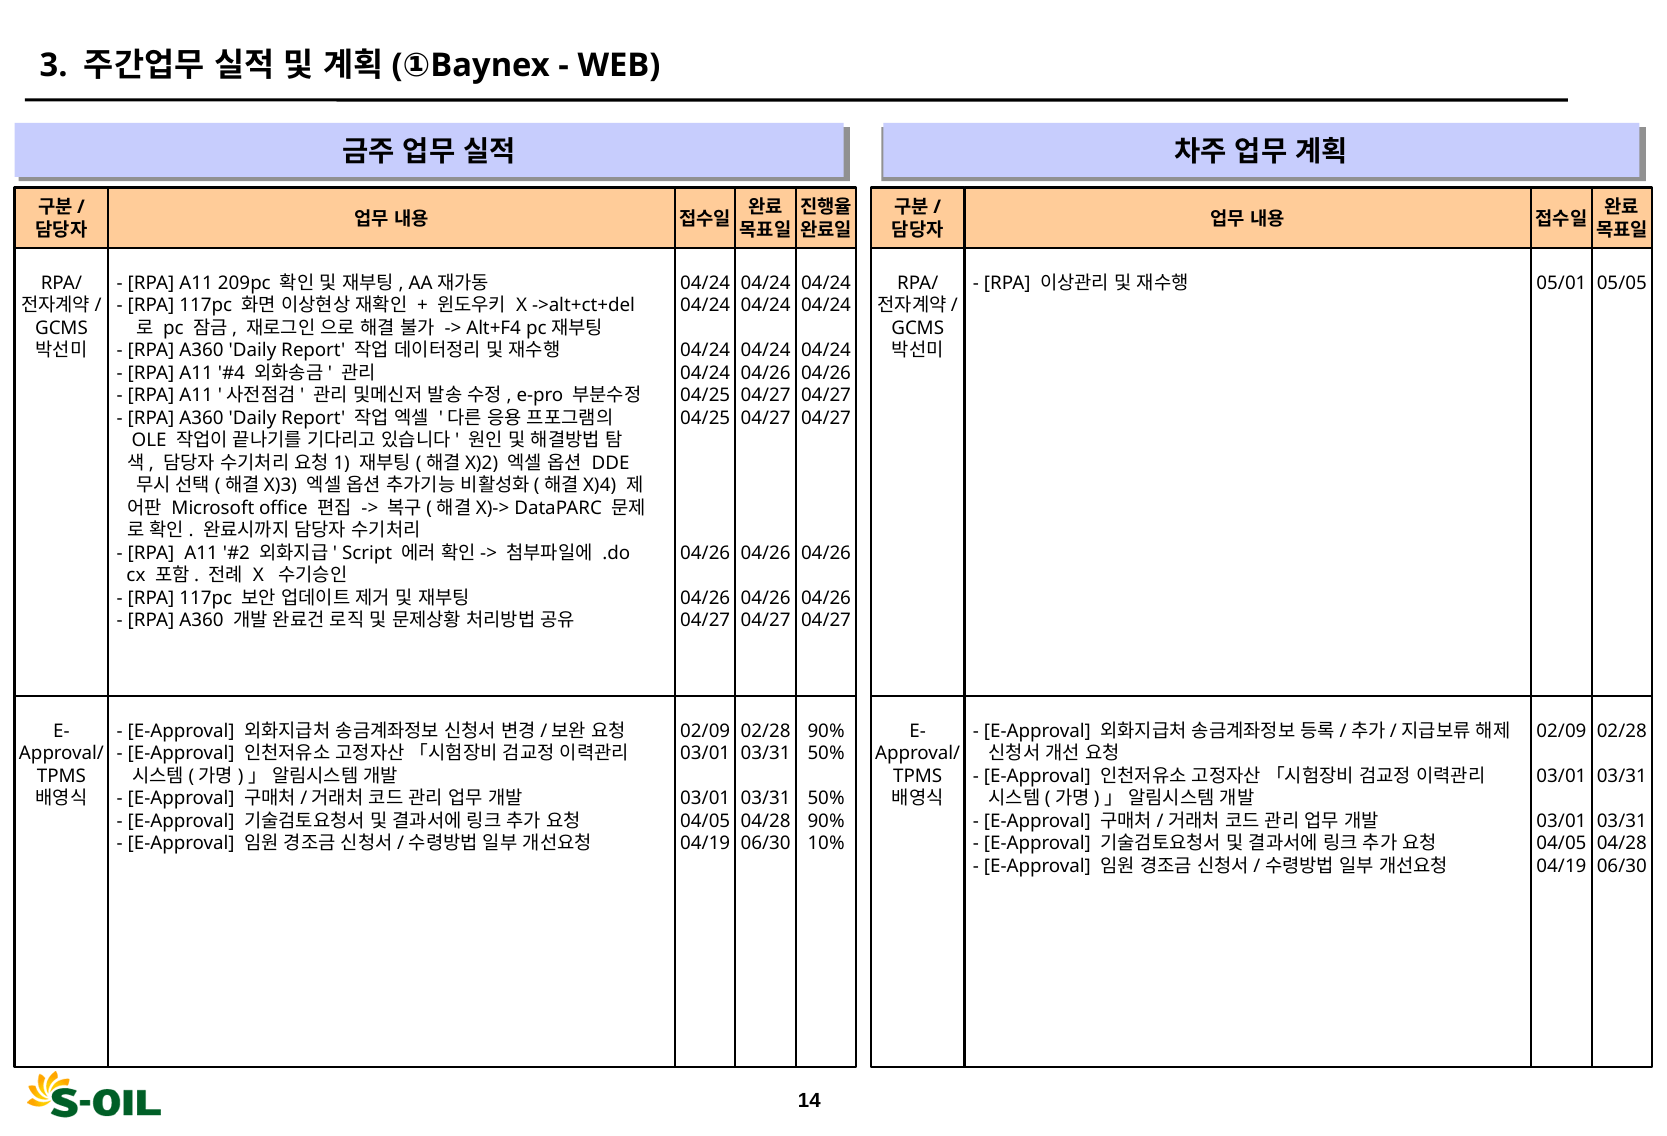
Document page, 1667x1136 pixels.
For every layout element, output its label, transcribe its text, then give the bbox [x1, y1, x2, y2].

text_box E-Approval/ TPMS 배영식 [14, 695, 108, 1067]
text_box 업무 내용 [964, 187, 1531, 247]
text_box 04/24 04/24 04/24 04/24 04/25 04/25 04/26 04/26 04/27 [675, 247, 736, 695]
text_box E-Approval/ TPMS 배영식 [870, 695, 964, 1067]
text_box RPA/ 전자계약/ GCMS 박선미 [870, 247, 964, 695]
text_box 90% 50% 50% 90% 10% [795, 695, 857, 1067]
text_box [964, 247, 1532, 695]
text_box 완료 목표일 [1591, 187, 1653, 247]
text_box " " [881, 127, 1646, 182]
text_box 진행율 완료일 [795, 187, 857, 247]
text_box 02/09 03/01 03/01 04/05 04/19 [675, 695, 736, 1067]
text_box 3. 주간업무 실적 및 계획(①Baynex - WEB) [39, 43, 1019, 107]
text_box [108, 695, 675, 1067]
text_box 접수일 [1531, 187, 1591, 247]
text_box 05/01 [1532, 247, 1592, 695]
text_box 완료 목표일 [735, 187, 795, 247]
text_box 접수일 [675, 187, 735, 247]
text_box 02/28 03/31 03/31 04/28 06/30 [736, 695, 795, 1067]
text_box 구분/ 담당자 [14, 187, 108, 247]
text_box 04/24 04/24 04/24 04/26 04/27 04/27 04/26 04/26 04/27 [795, 247, 857, 695]
text_box 02/09 03/01 03/01 04/05 04/19 [1532, 695, 1592, 1067]
text_box [964, 695, 1532, 1067]
text_box 04/24 04/24 04/24 04/26 04/27 04/27 04/26 04/26 04/27 [736, 247, 795, 695]
text_box 차주 업무 계획 [883, 122, 1640, 177]
text_box 구분/ 담당자 [870, 187, 964, 247]
text_box RPA/ 전자계약/ GCMS 박선미 [14, 247, 108, 695]
text_box [108, 247, 675, 695]
text_box 업무 내용 [108, 187, 675, 247]
text_box 금주 업무 실적 [14, 122, 844, 177]
text_box 02/28 03/31 03/31 04/28 06/30 [1592, 695, 1653, 1067]
text_box 05/05 [1592, 247, 1653, 695]
text_box " " [18, 127, 850, 182]
